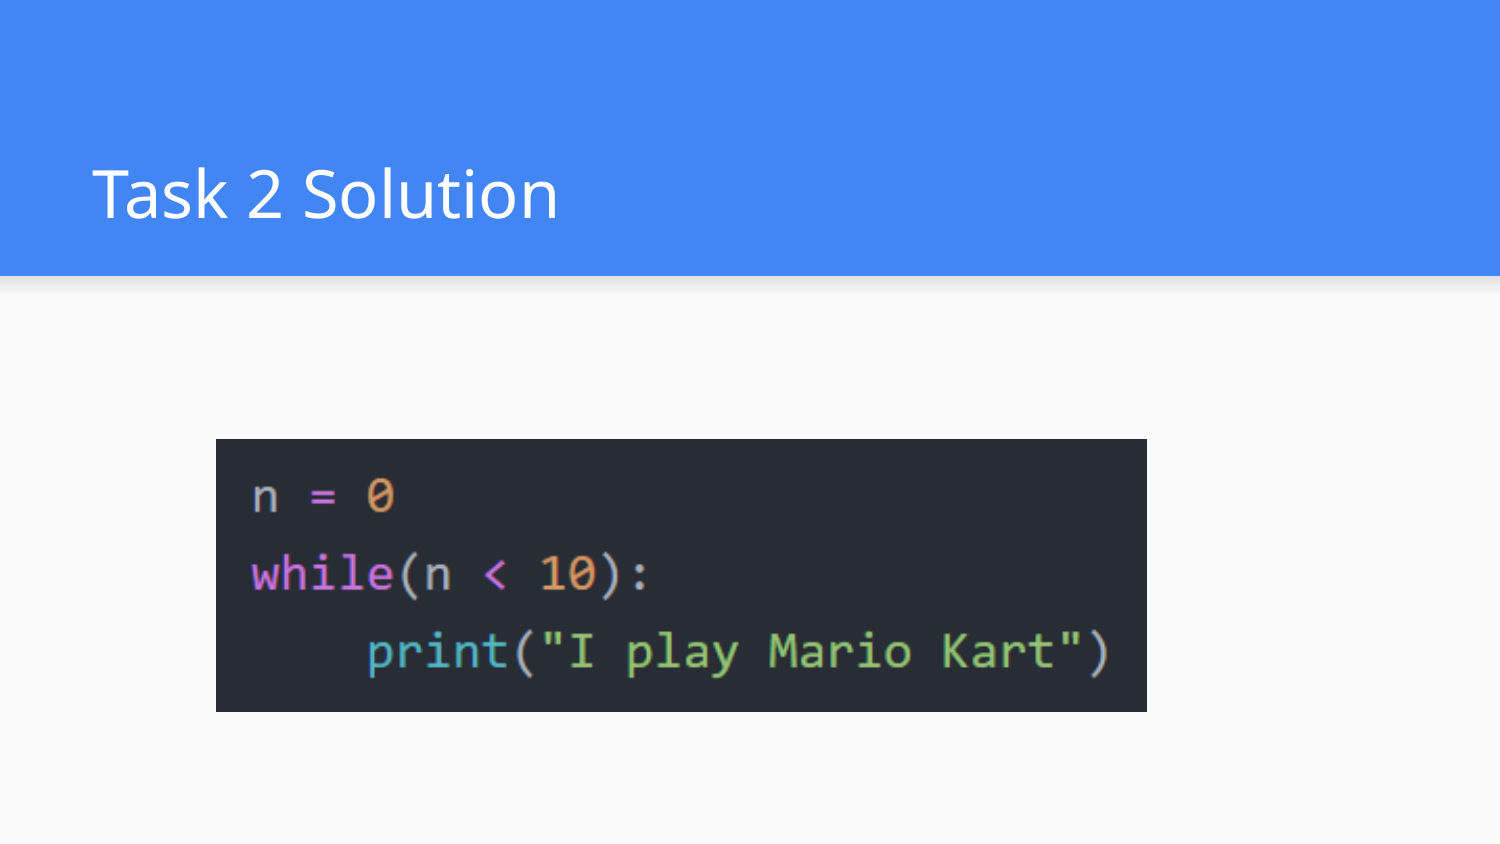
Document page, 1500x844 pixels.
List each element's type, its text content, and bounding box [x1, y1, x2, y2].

picture [216, 439, 1147, 712]
title Task 2 Solution [77, 121, 1427, 248]
